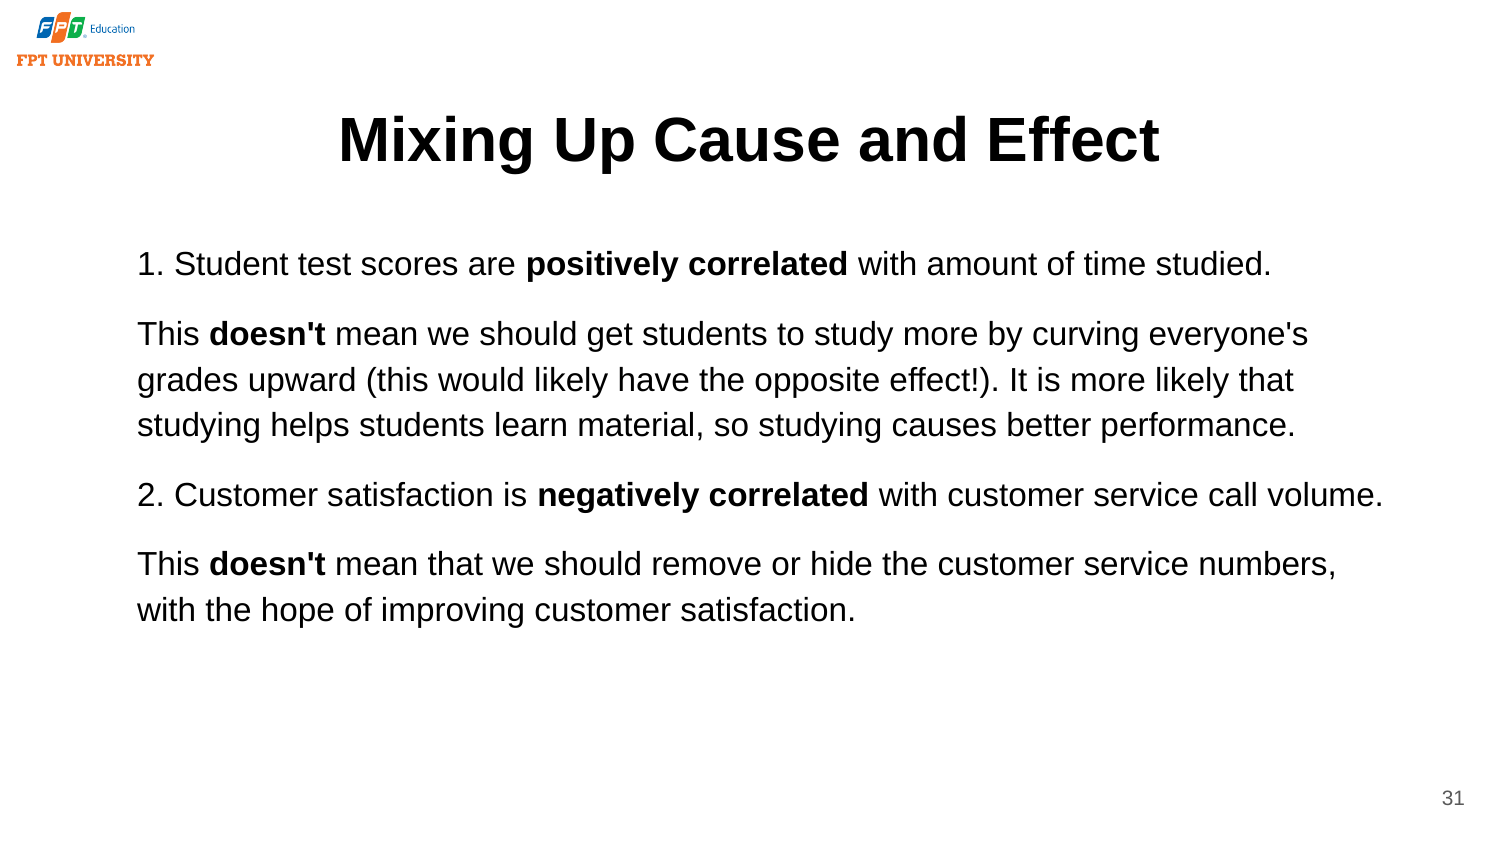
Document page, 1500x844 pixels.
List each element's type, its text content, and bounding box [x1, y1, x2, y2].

list 1. Student test scores are positively correlated with amount of time studied. This doesn't mean we should get students to study more by curving everyone's grades upward (this would likely have the opposite effect!). It is more likely that studying helps students learn material, so studying causes better performance. 2. Customer satisfaction is negatively correlated with customer service call volume. This doesn't mean that we should remove or hide the customer service numbers, with the hope of improving customer satisfaction. [122, 221, 1401, 750]
title Mixing Up Cause and Effect [51, 72, 1449, 167]
picture [11, 1, 160, 77]
slide_number 31 [1389, 764, 1480, 830]
